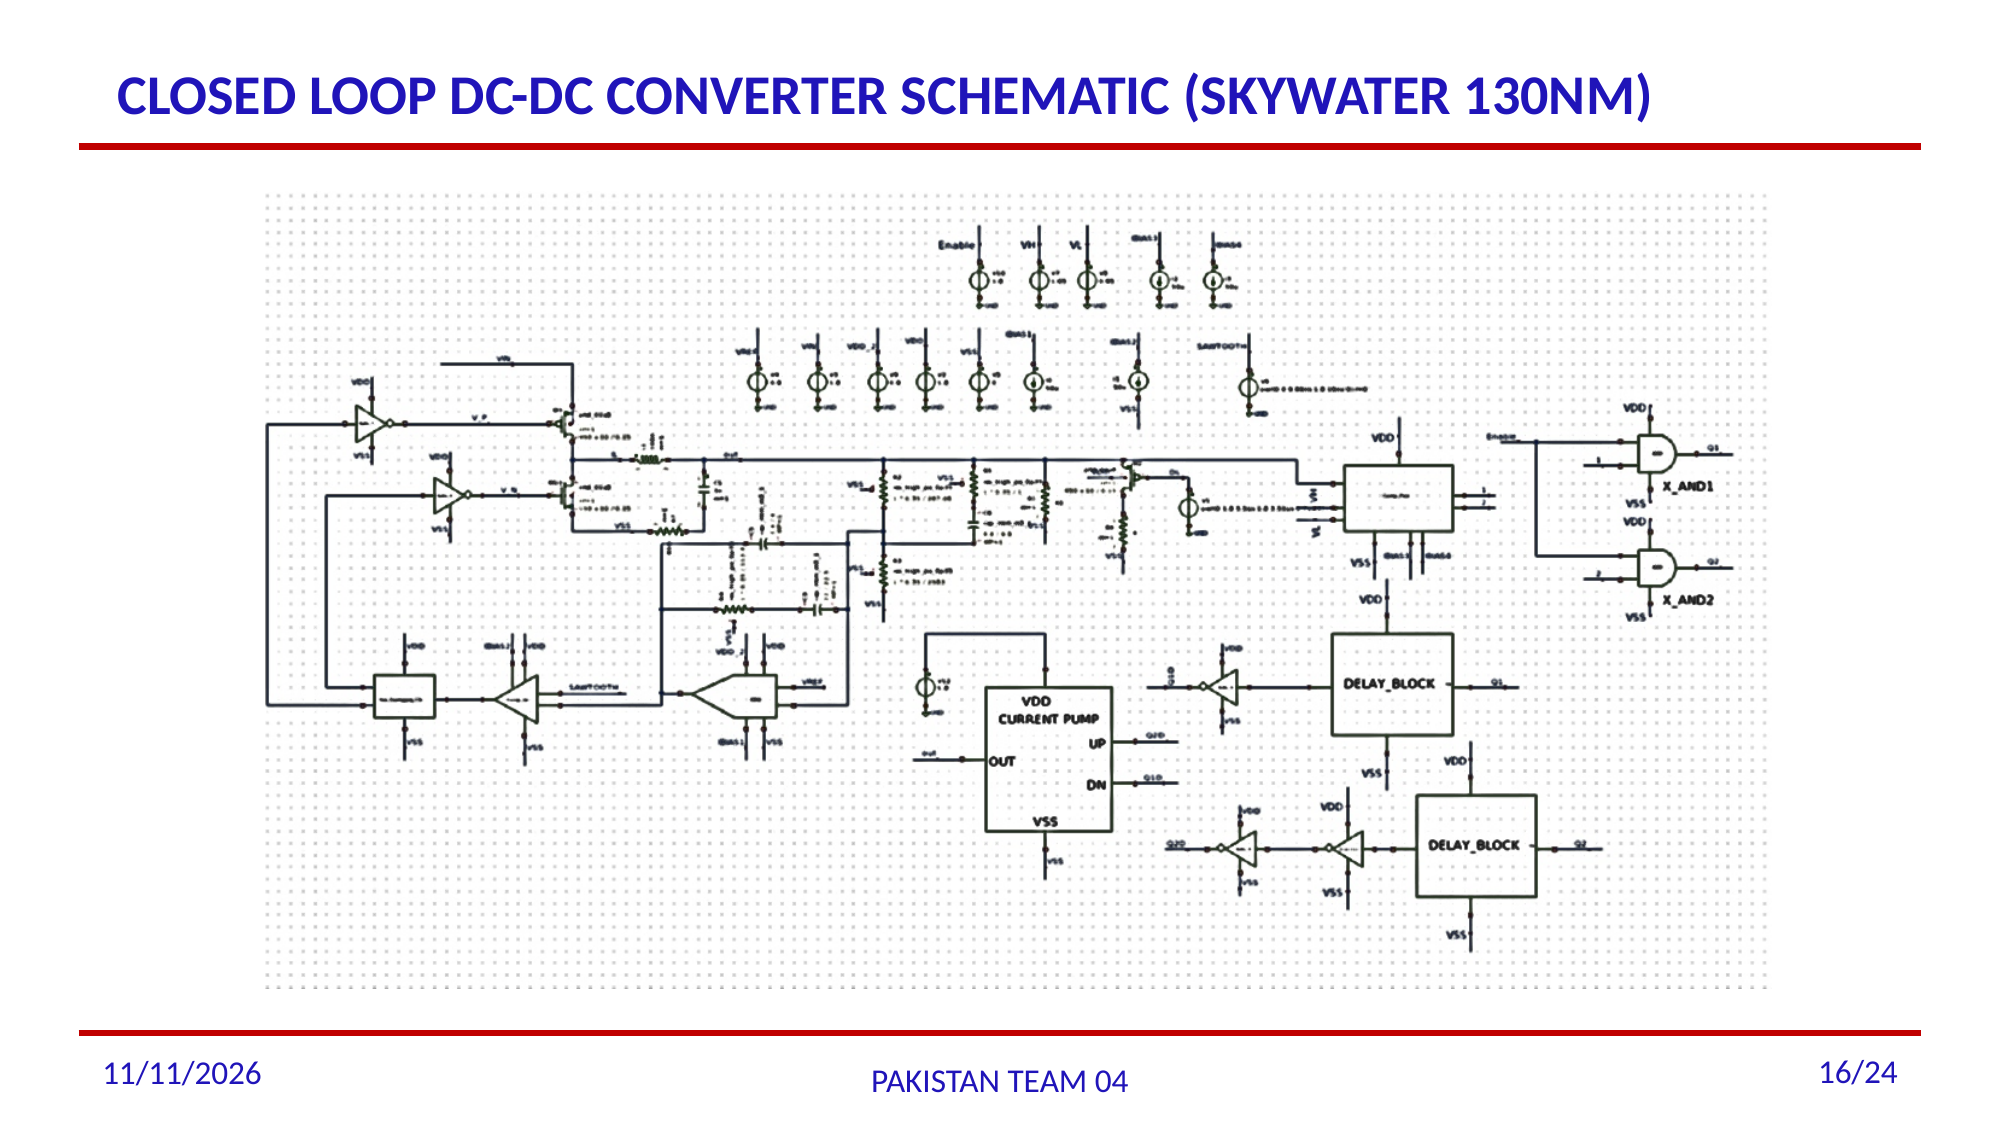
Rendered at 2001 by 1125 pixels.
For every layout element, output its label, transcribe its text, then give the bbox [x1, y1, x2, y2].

slide_number 16/24 [1453, 1042, 1913, 1099]
footer PAKISTAN TEAM 04 [662, 1041, 1338, 1117]
title CLOSED LOOP DC-DC CONVERTER SCHEMATIC (SKYWATER 130NM) [102, 36, 1898, 156]
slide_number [87, 1041, 538, 1102]
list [257, 191, 1772, 989]
